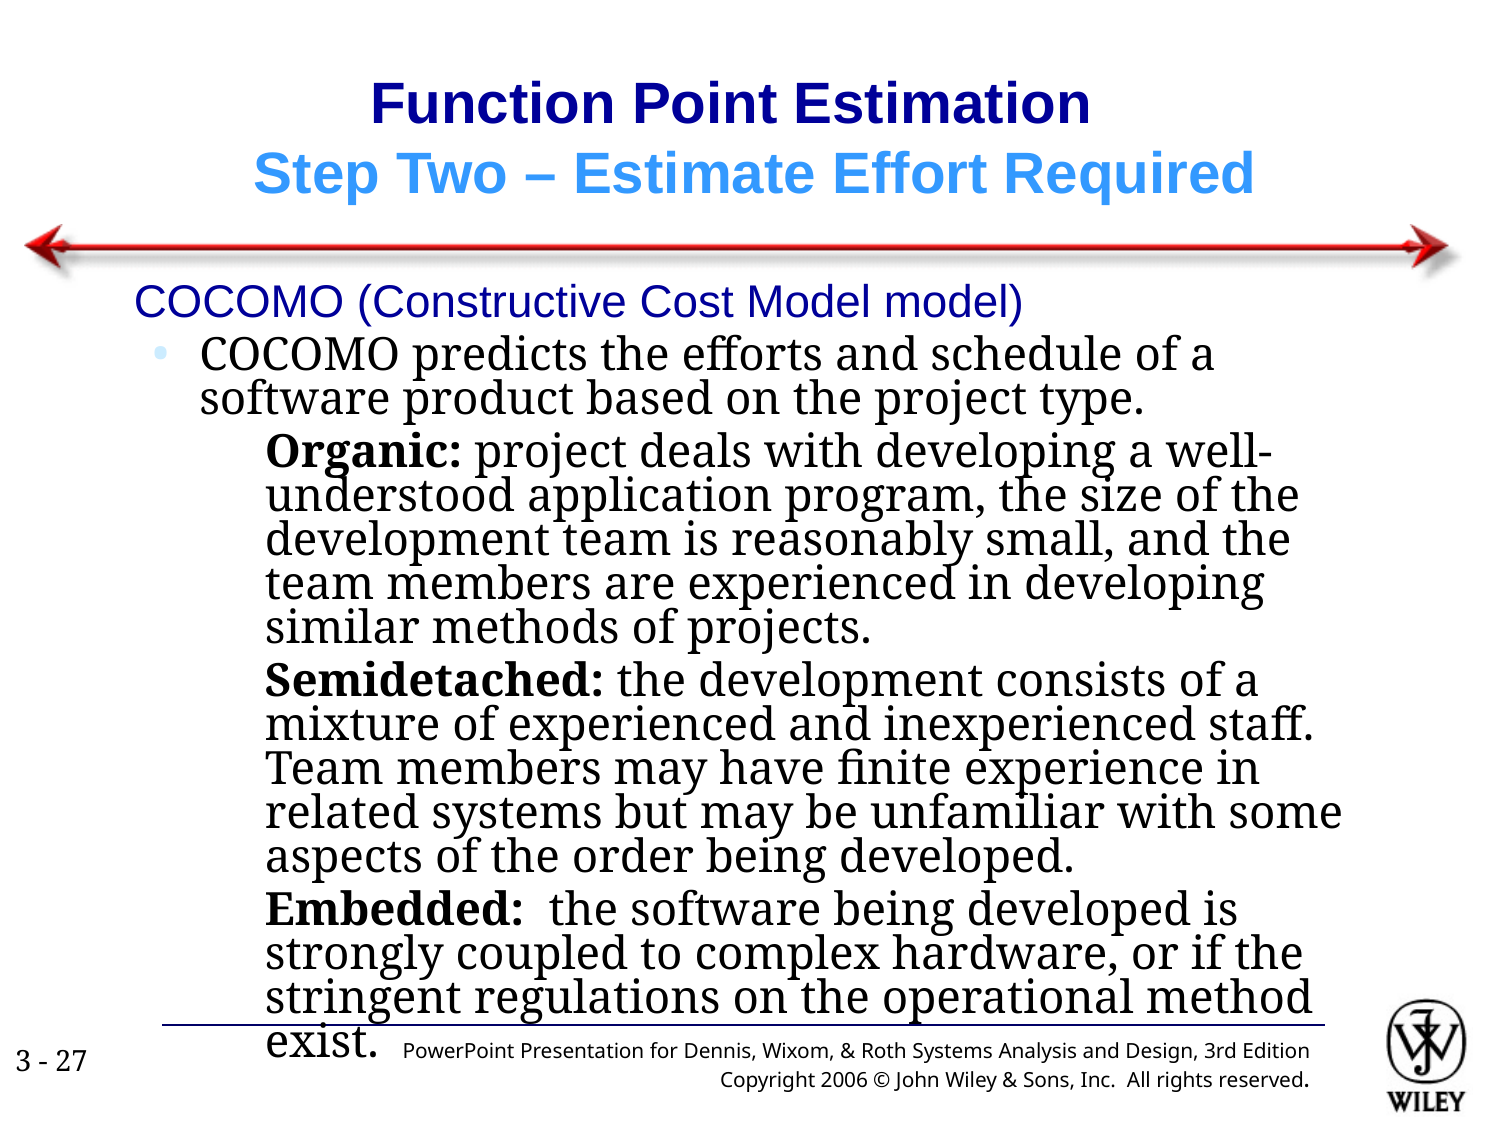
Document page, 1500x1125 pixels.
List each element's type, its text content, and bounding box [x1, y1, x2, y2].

title Function Point Estimation Step Two – Estimate Effort Required [93, 50, 1369, 213]
picture [24, 224, 1471, 291]
text_box 3 - ‹#› [0, 1049, 125, 1125]
picture [1381, 991, 1473, 1117]
text_box PowerPoint Presentation for Dennis, Wixom, & Roth Systems Analysis and Design, 3rd Edition Copyright 2006 © John Wiley & Sons, Inc. All rights reserved. [287, 1025, 1325, 1100]
list COCOMO (Constructive Cost Model model) COCOMO predicts the efforts and schedule of a software product based on the project type. Organic: project deals with developing a well-understood application program, the size of the development team is reasonably small, and the team members are experienced in developing similar methods of projects. Semidetached: the development consists of a mixture of experienced and inexperienced staff. Team members may have finite experience in related systems but may be unfamiliar with some aspects of the order being developed. Embedded: the software being developed is strongly coupled to complex hardware, or if the stringent regulations on the operational method exist. [62, 275, 1407, 1025]
